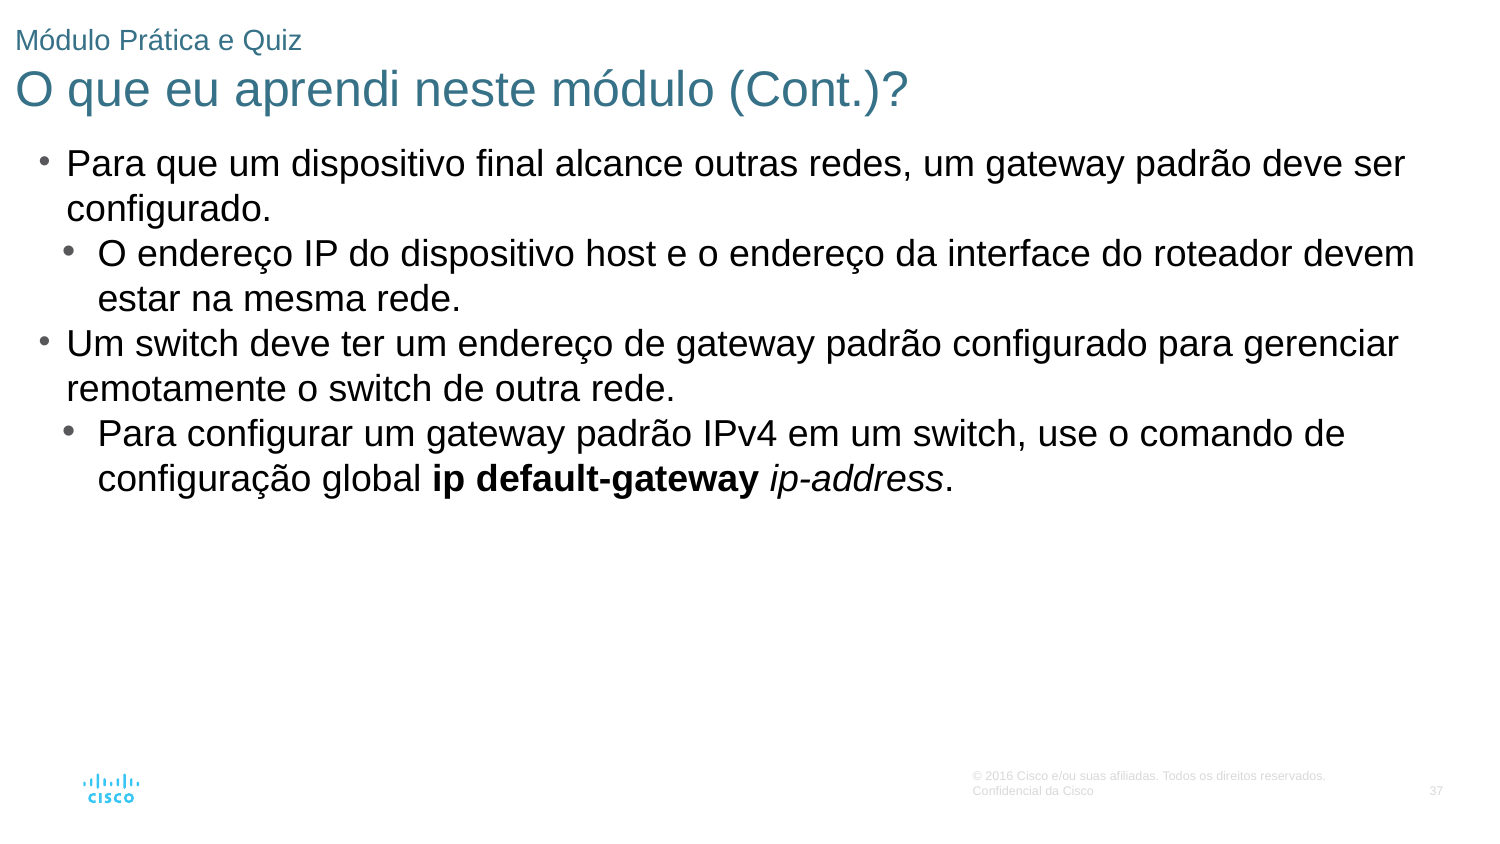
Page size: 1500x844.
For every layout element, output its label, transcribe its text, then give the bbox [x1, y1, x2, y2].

list Para que um dispositivo final alcance outras redes, um gateway padrão deve ser configurado. O endereço IP do dispositivo host e o endereço da interface do roteador devem estar na mesma rede. Um switch deve ter um endereço de gateway padrão configurado para gerenciar remotamente o switch de outra rede. Para configurar um gateway padrão IPv4 em um switch, use o comando de configuração global ip default-gateway ip-address. [23, 131, 1476, 813]
title Módulo Prática e Quiz O que eu aprendi neste módulo (Cont.)? [0, 6, 1500, 131]
